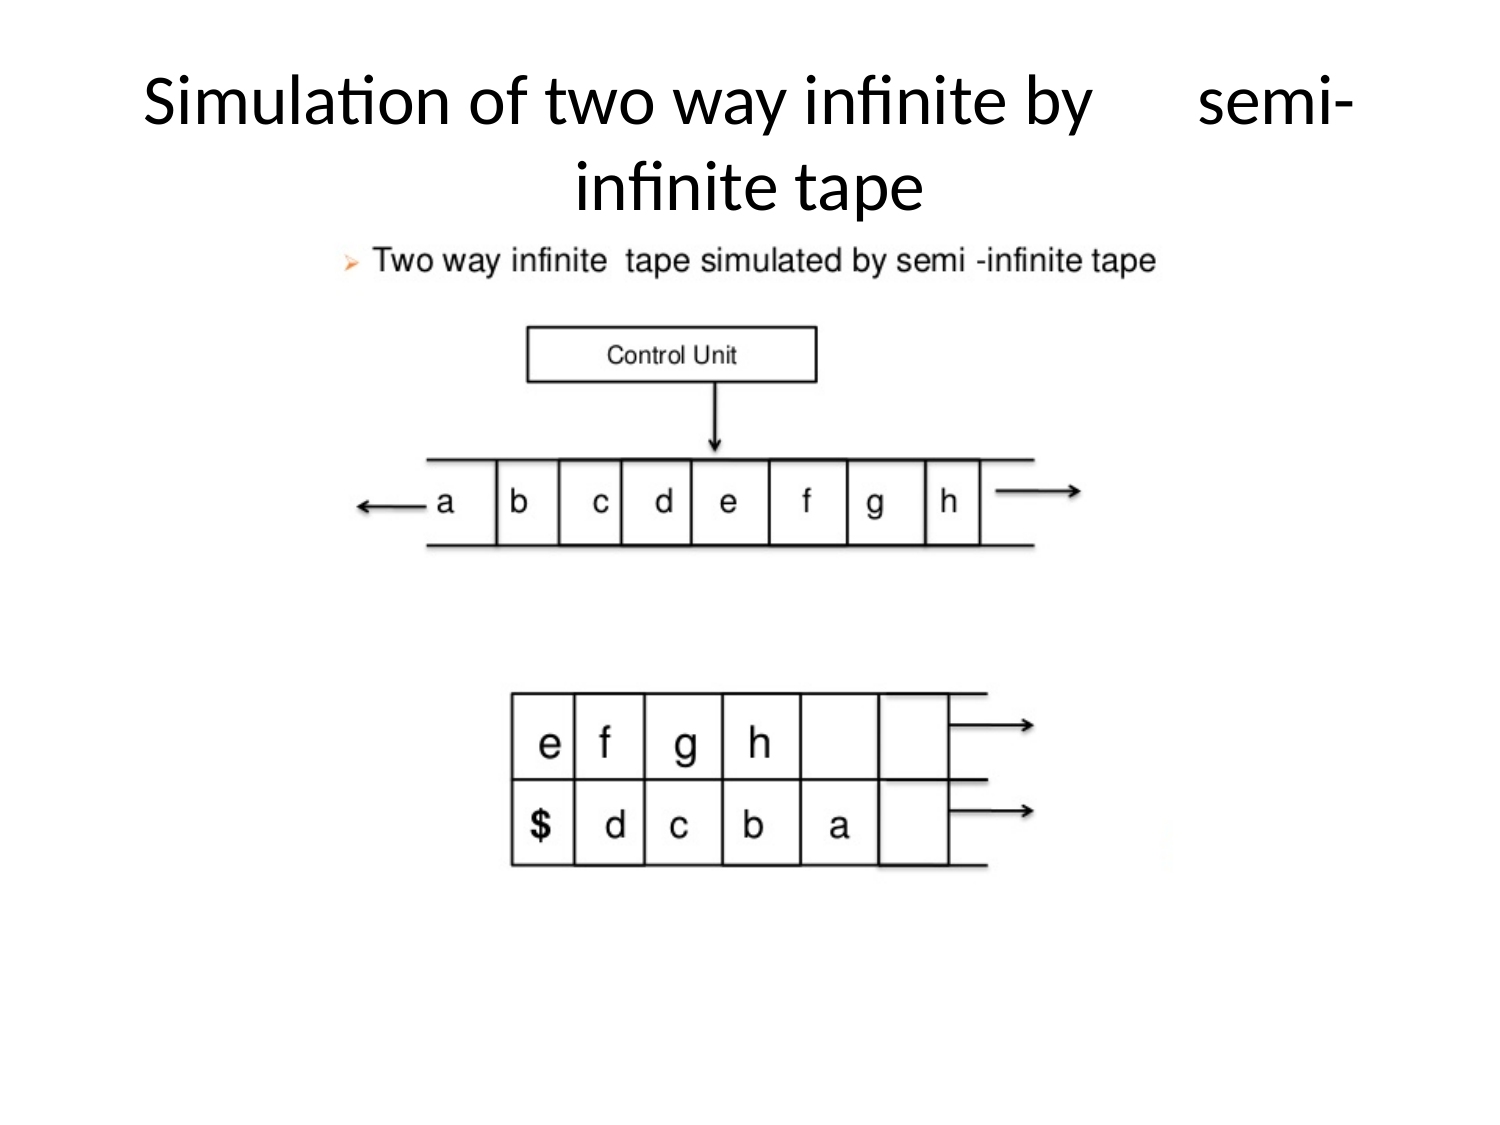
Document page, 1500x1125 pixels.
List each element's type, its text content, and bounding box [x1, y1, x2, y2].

title Simulation of two way infinite by semi-infinite tape [75, 45, 1425, 233]
picture [327, 234, 1173, 891]
